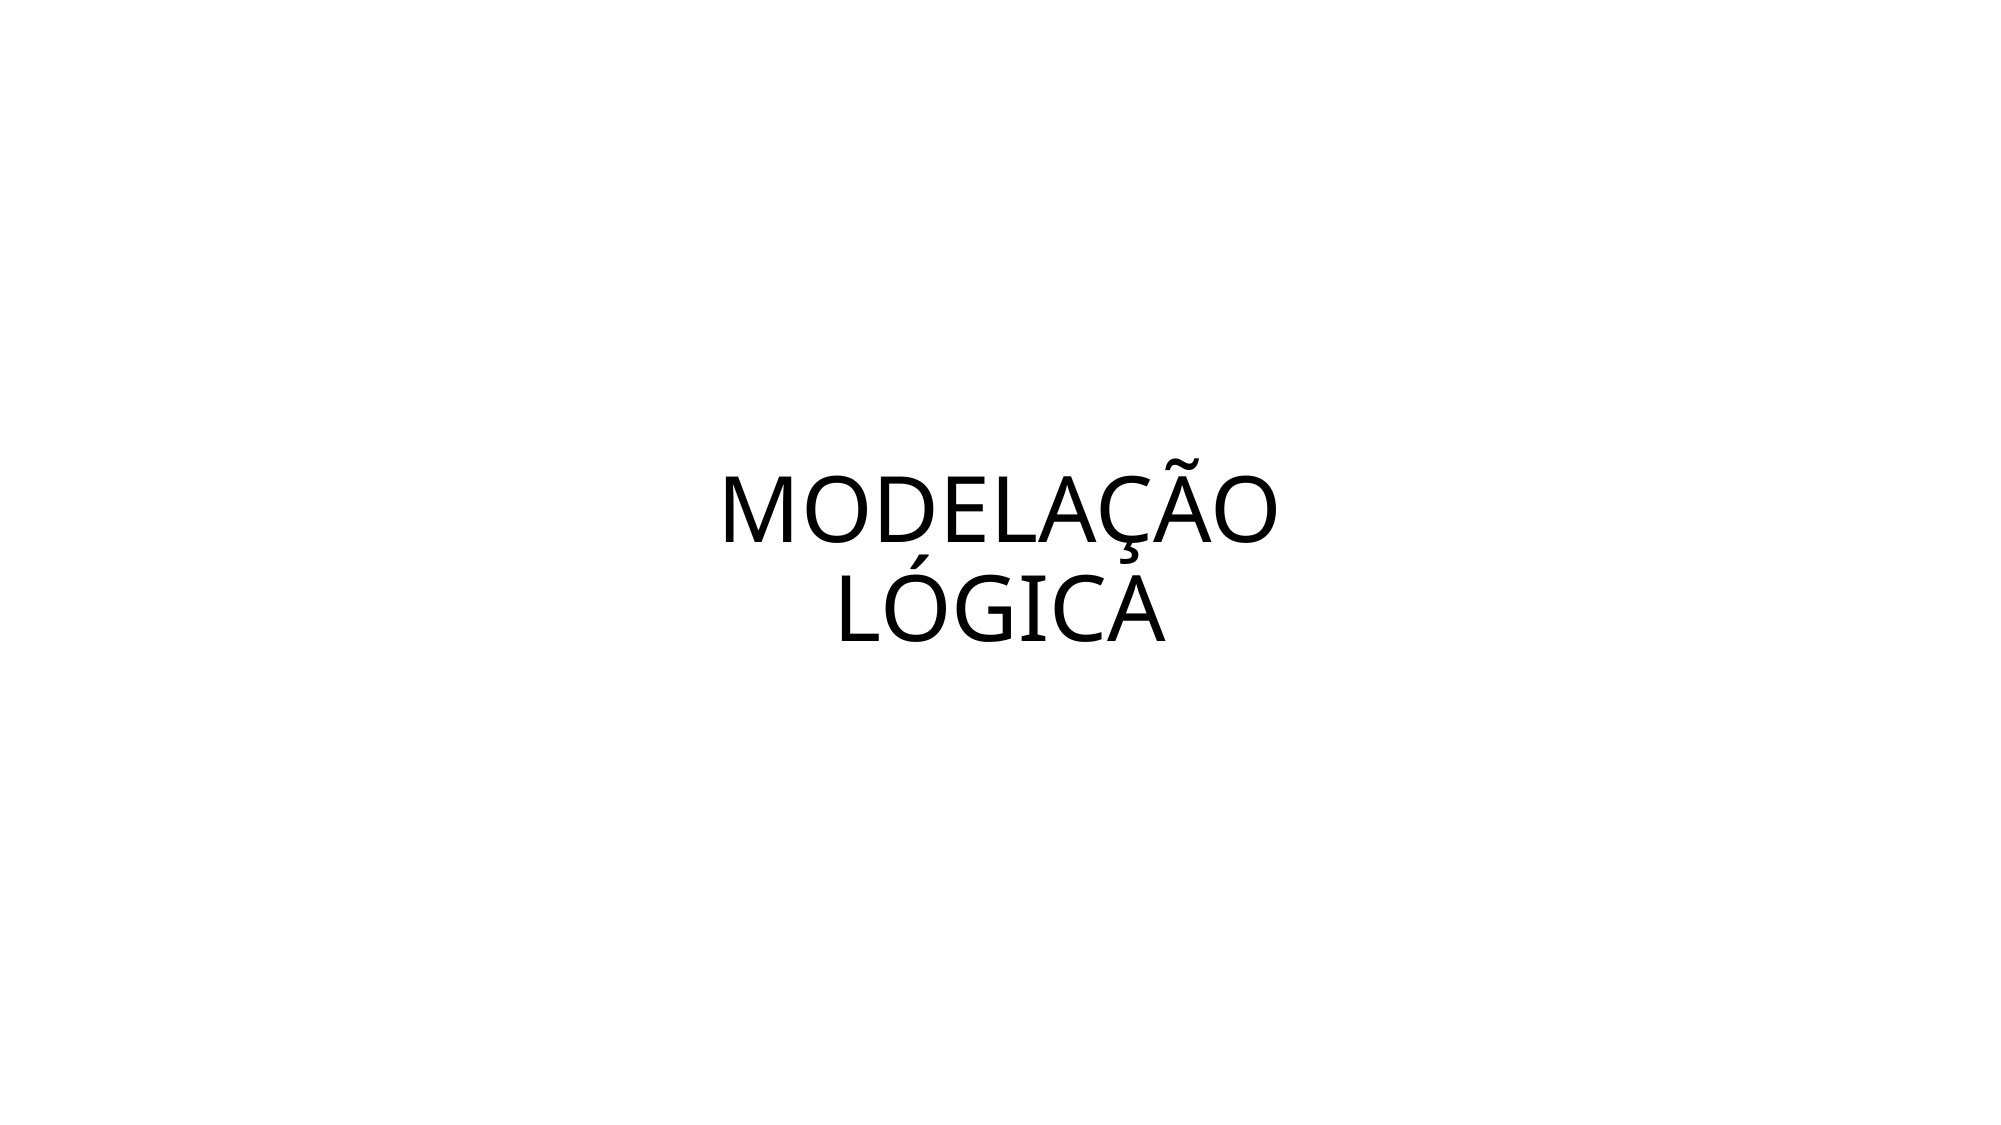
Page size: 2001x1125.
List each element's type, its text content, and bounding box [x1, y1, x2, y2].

title MODELAÇÃO LÓGICA [650, 453, 1350, 672]
